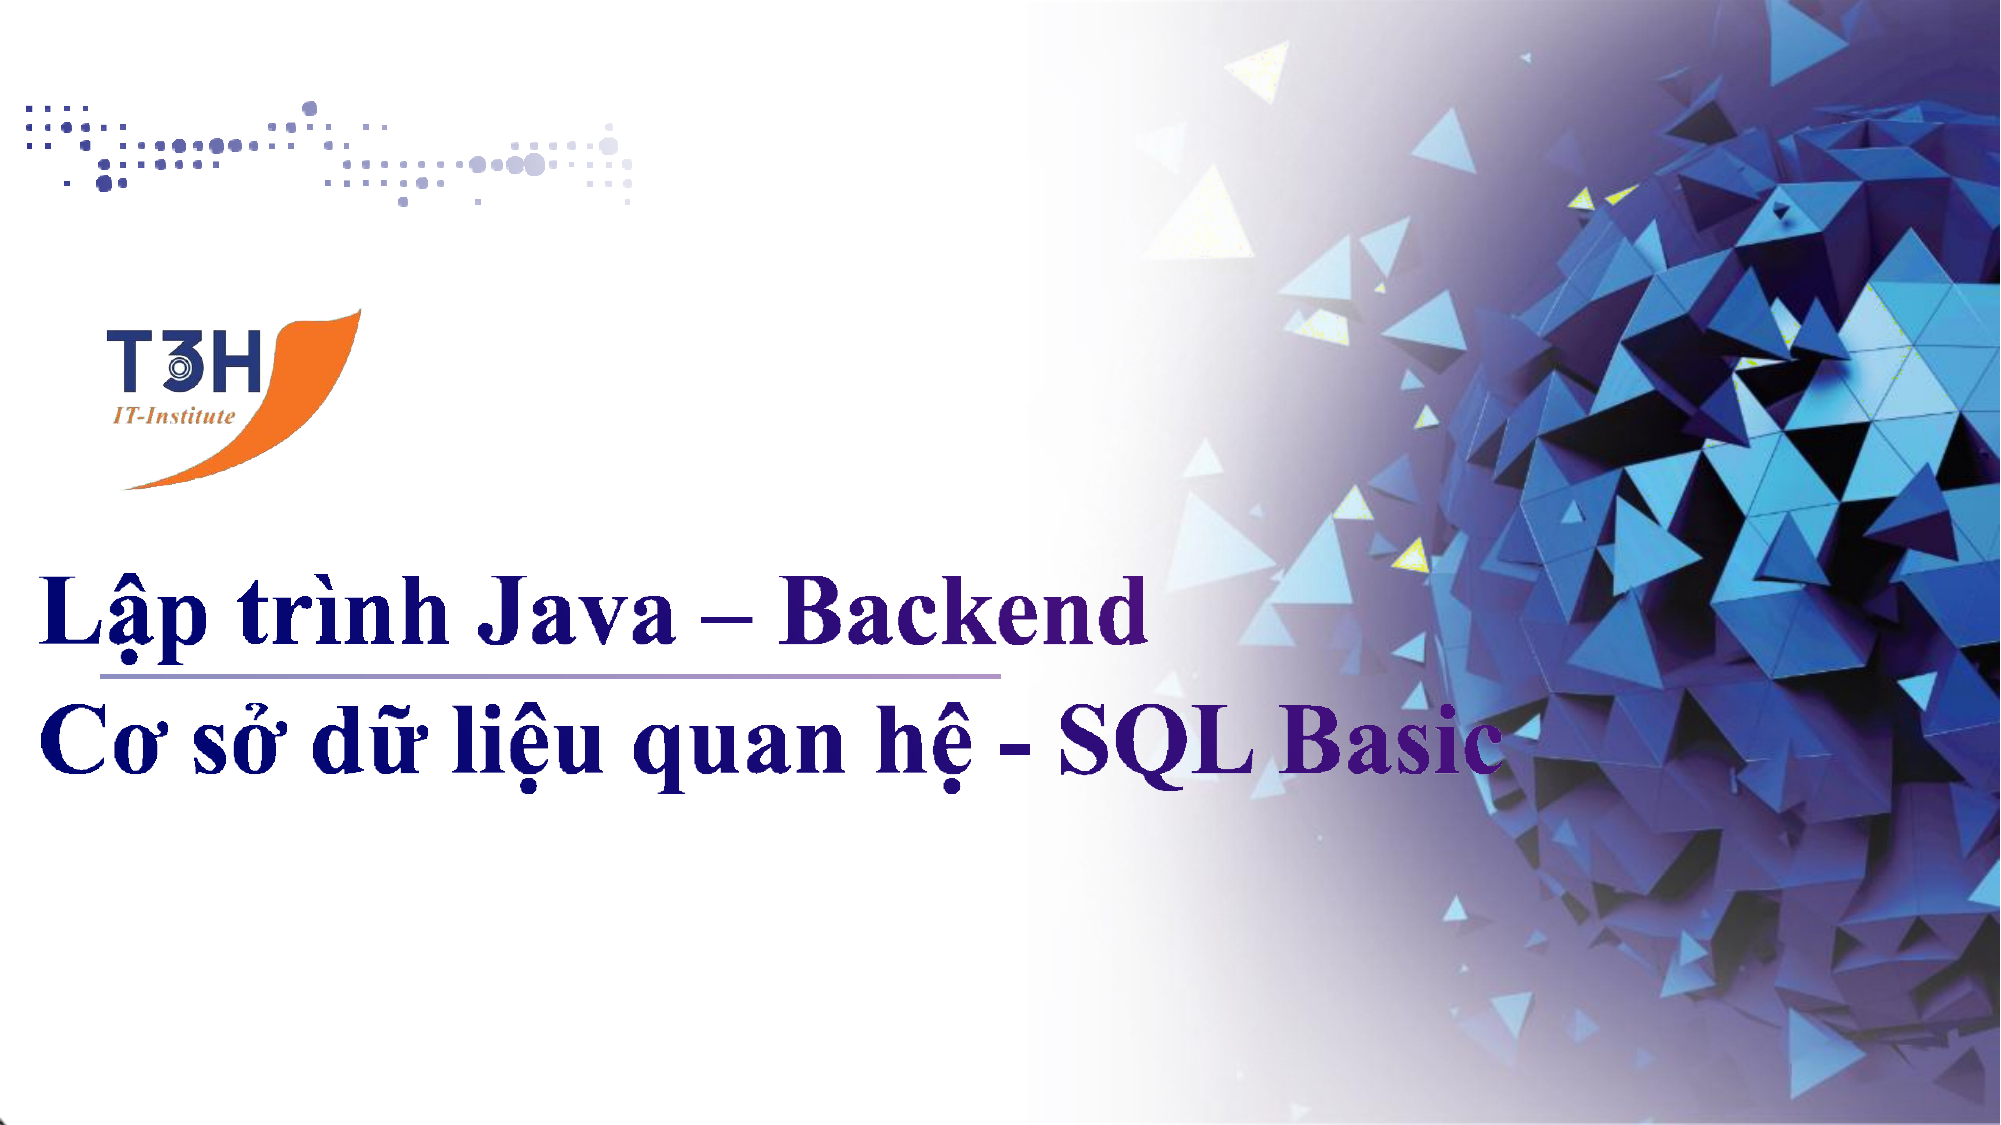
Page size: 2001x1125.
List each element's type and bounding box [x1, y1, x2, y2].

text_box [0, 0, 2000, 1125]
